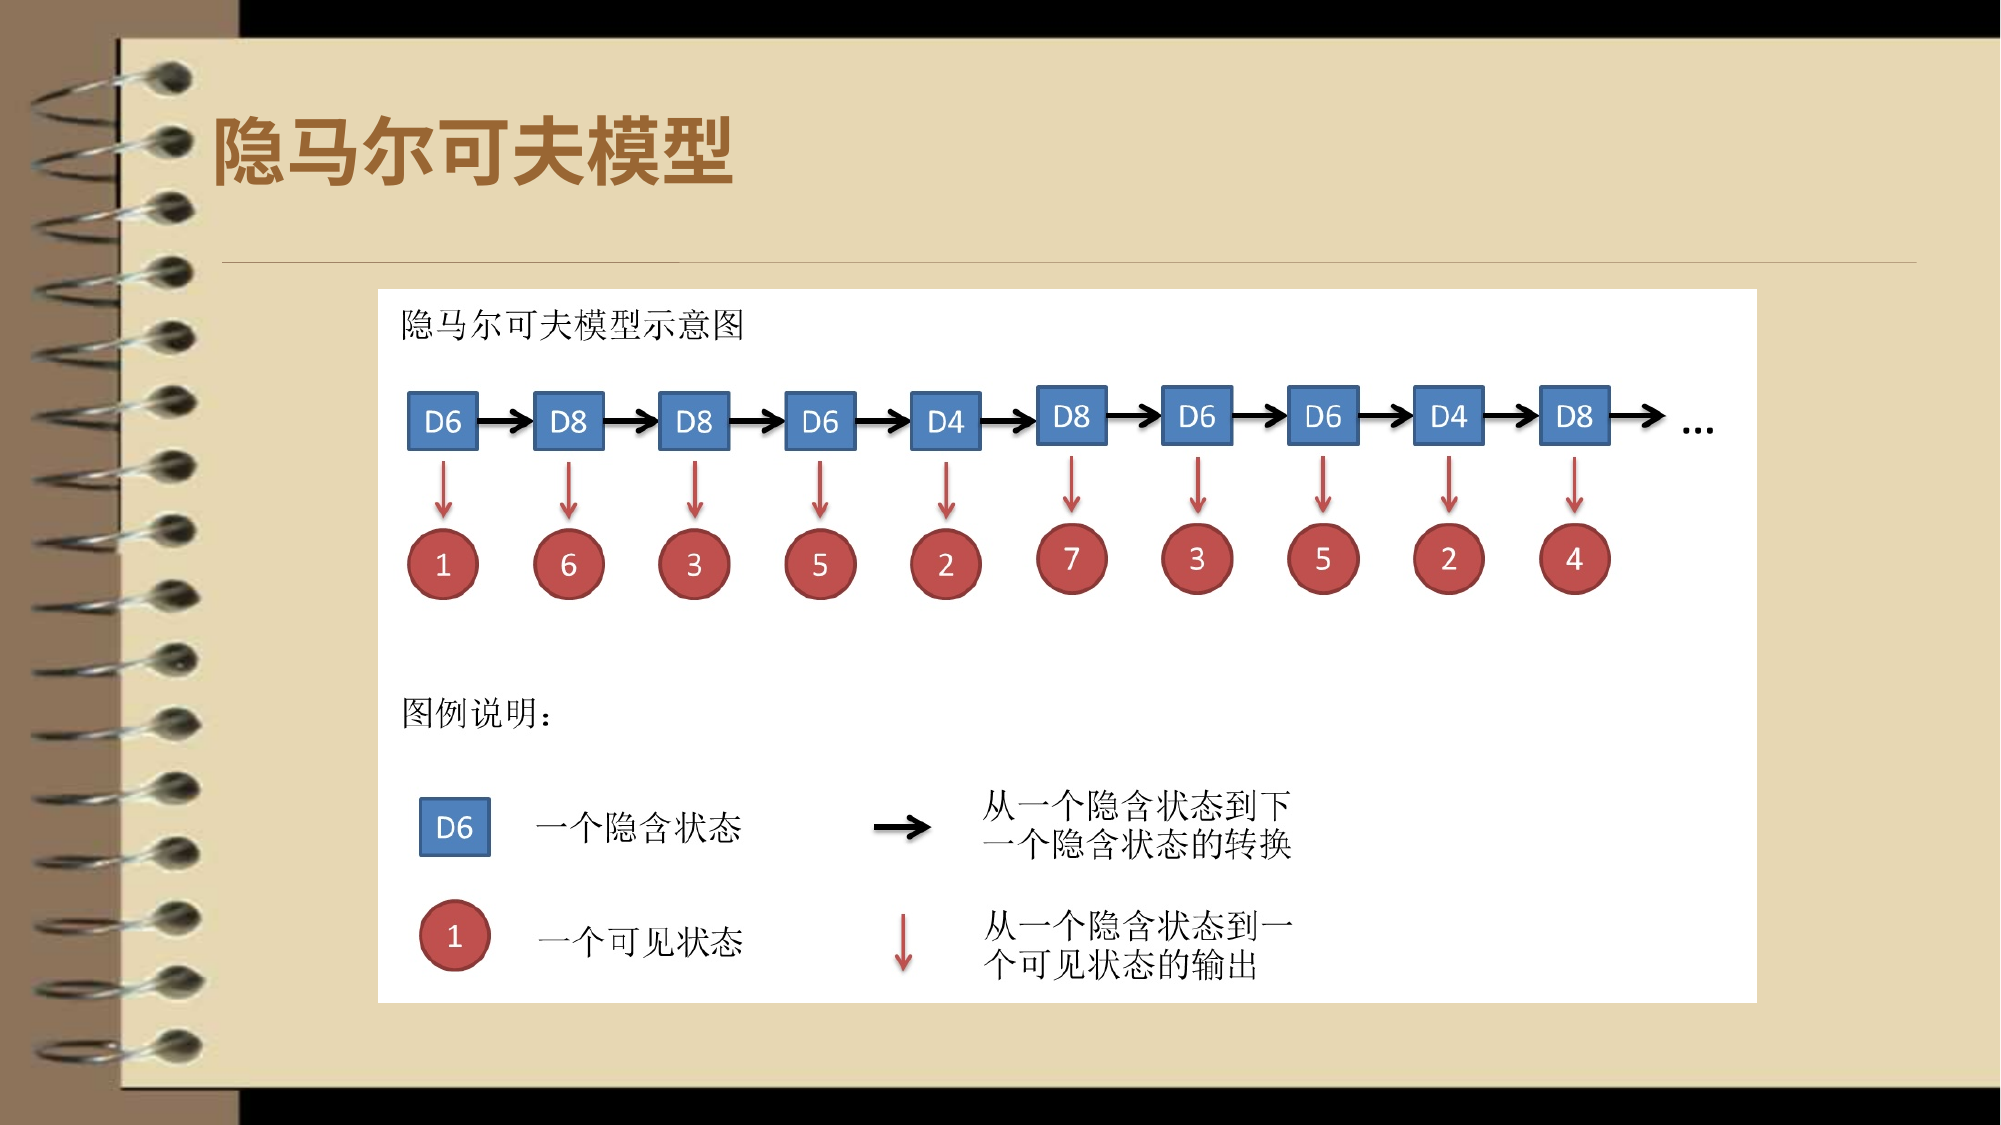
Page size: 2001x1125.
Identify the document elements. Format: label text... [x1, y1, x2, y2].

title 隐马尔可夫模型 [196, 66, 1901, 234]
picture [0, 0, 2001, 1125]
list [378, 288, 1757, 1003]
